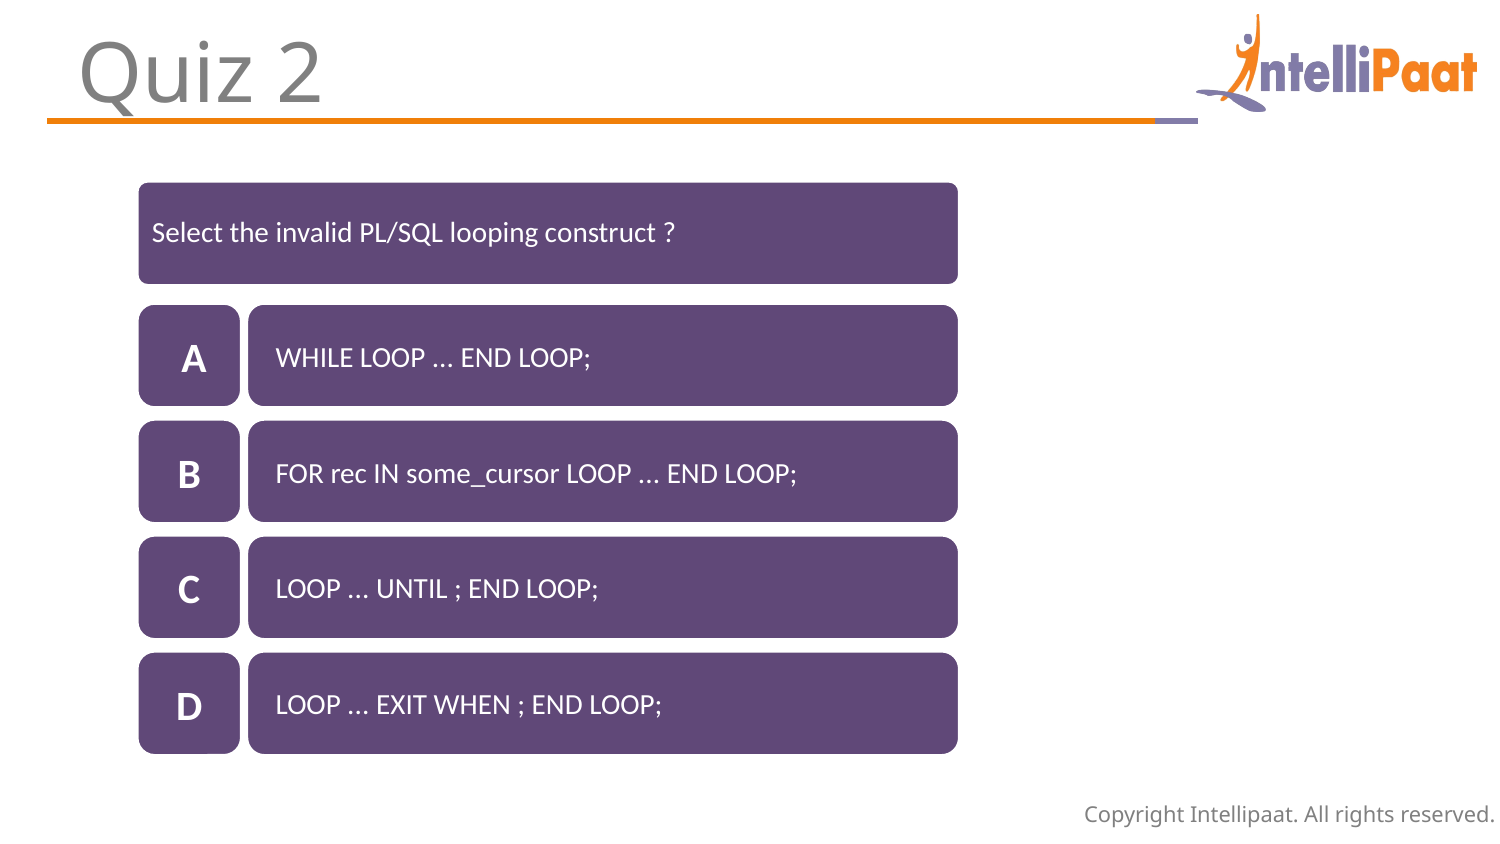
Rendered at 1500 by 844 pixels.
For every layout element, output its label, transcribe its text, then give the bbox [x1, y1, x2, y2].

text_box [137, 181, 959, 755]
picture [1196, 14, 1477, 112]
text_box Quiz 2 [77, 23, 1143, 119]
